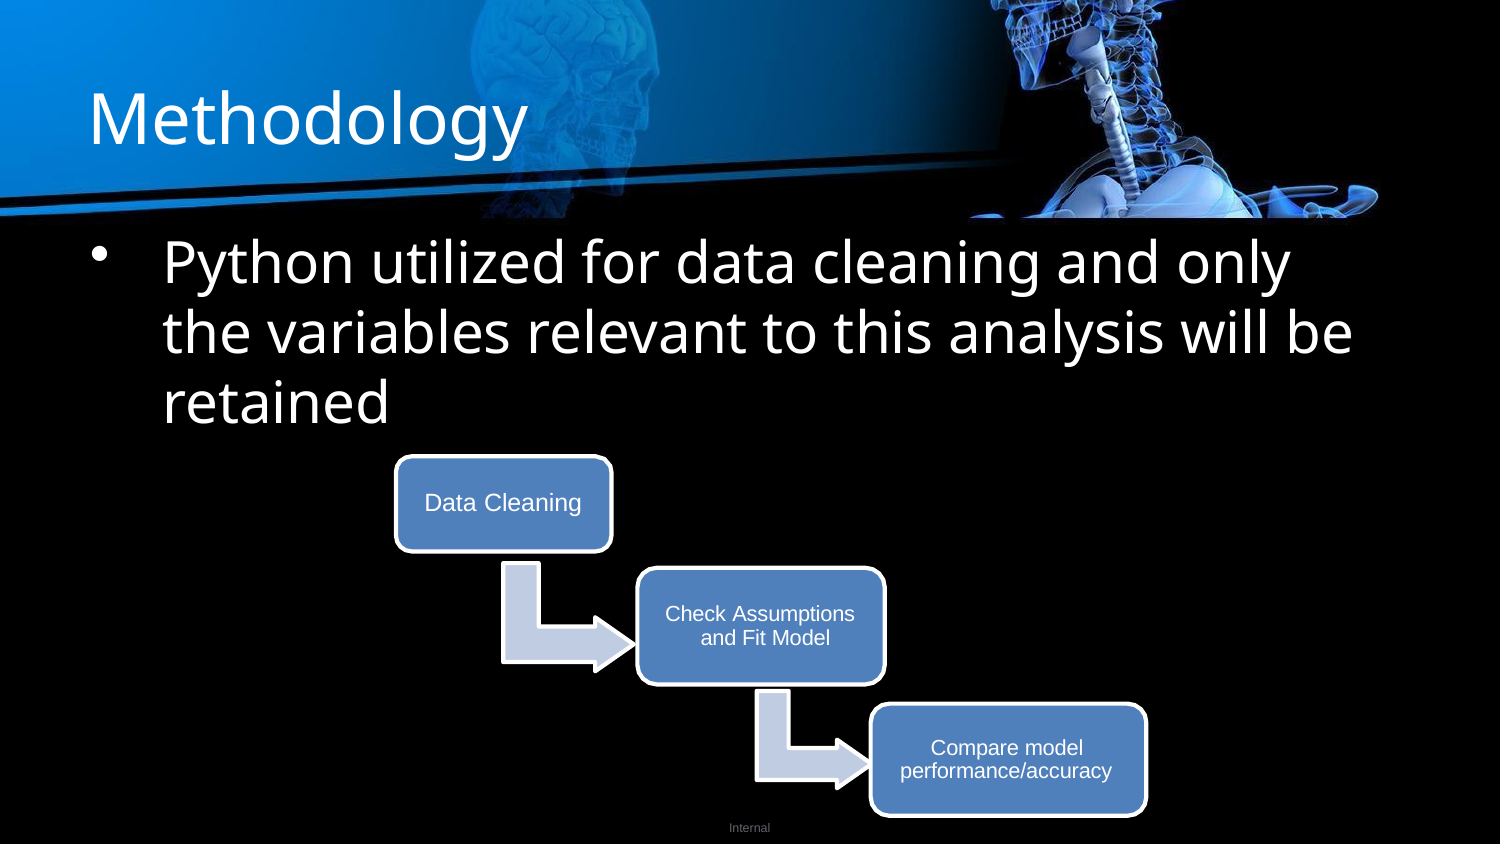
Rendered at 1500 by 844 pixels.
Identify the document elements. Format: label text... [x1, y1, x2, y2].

picture [0, 0, 1500, 844]
text_box Python utilized for data cleaning and only the variables relevant to this analysis will be retained Data Cleaning [87, 223, 1379, 517]
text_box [868, 701, 1149, 819]
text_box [634, 565, 888, 791]
footer Internal [727, 819, 773, 844]
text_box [393, 453, 637, 674]
title Methodology [85, 71, 555, 215]
